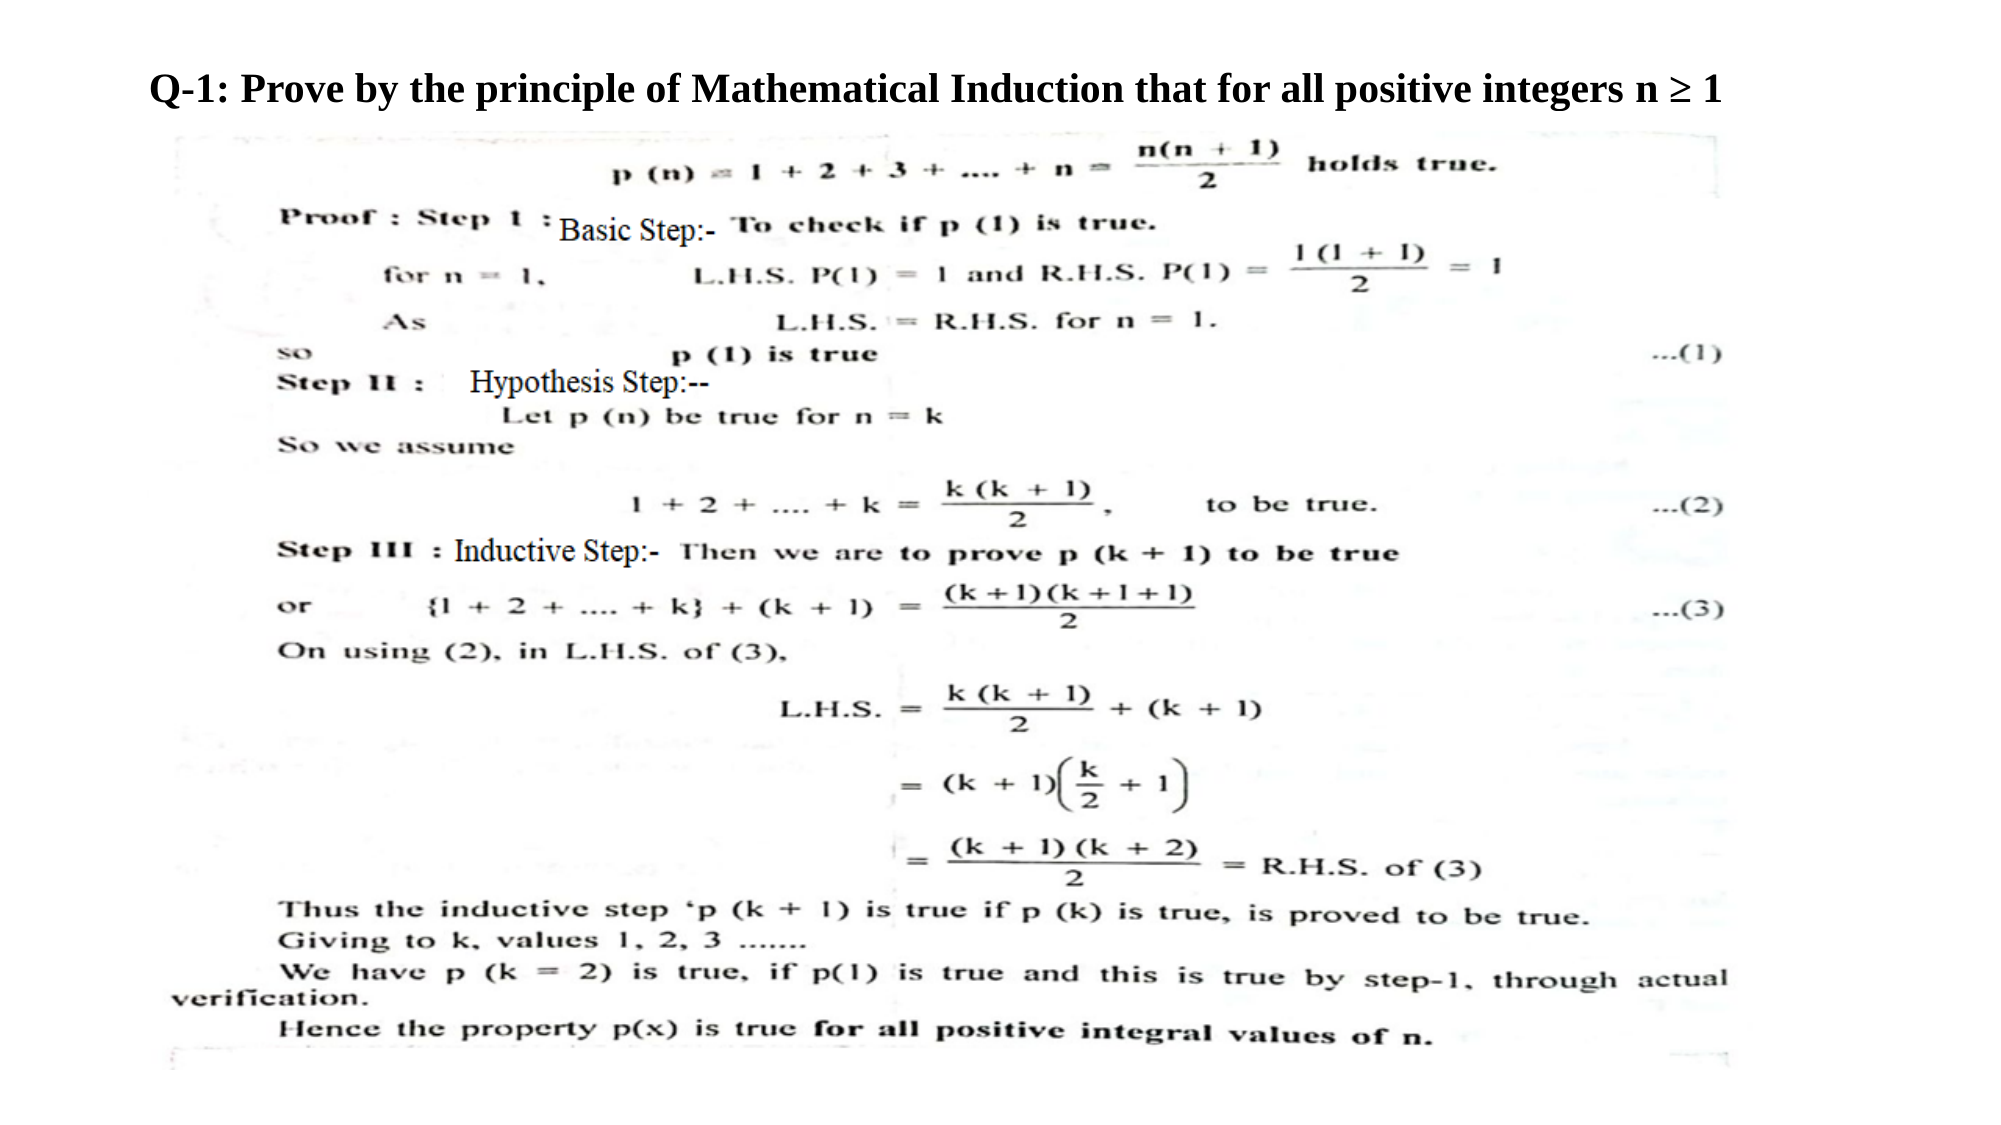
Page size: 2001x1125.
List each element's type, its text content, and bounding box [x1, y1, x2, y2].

picture [147, 111, 1798, 1070]
text_box Q-1: Prove by the principle of Mathematical Induction that for all positive integers n ≥ 1 [76, 53, 1868, 169]
